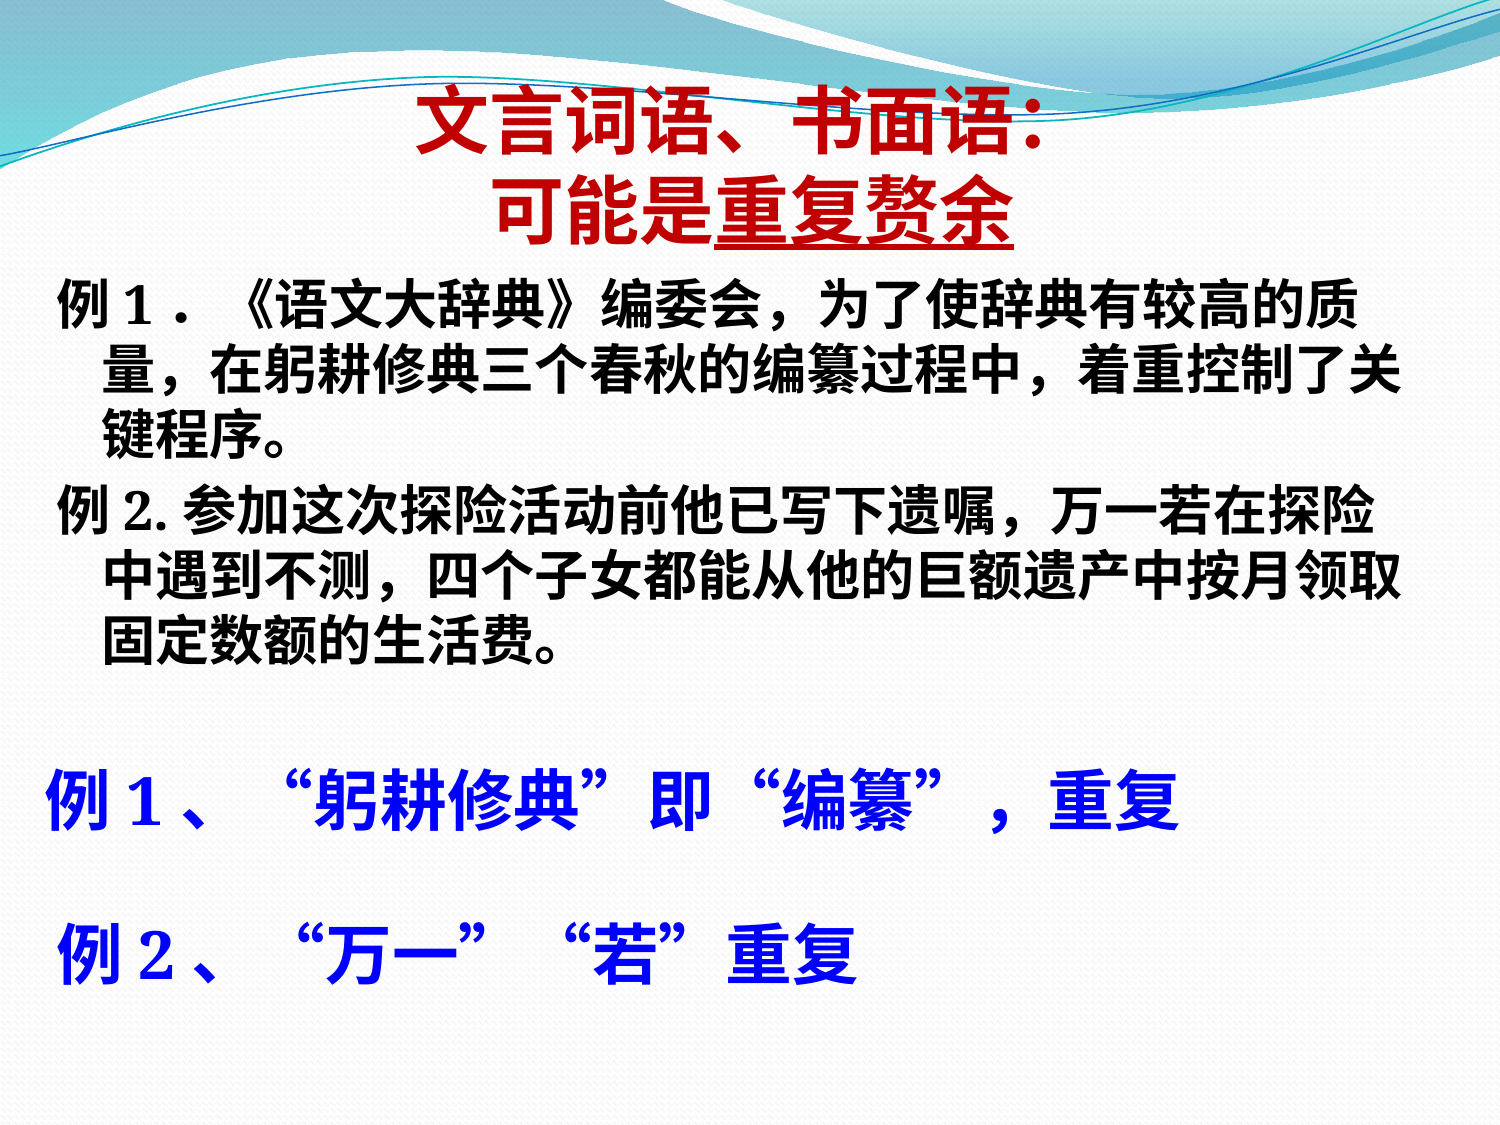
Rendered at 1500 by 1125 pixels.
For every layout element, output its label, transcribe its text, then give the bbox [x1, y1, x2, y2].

list 例1．《语文大辞典》编委会，为了使辞典有较高的质量，在躬耕修典三个春秋的编纂过程中，着重控制了关键程序。 例2.参加这次探险活动前他已写下遗嘱，万一若在探险中遇到不测，四个子女都能从他的巨额遗产中按月领取固定数额的生活费。 [41, 262, 1425, 740]
text_box 例1、“躬耕修典”即“编纂”，重复 [29, 751, 1377, 847]
title 文言词语、书面语： 可能是重复赘余 [76, 0, 1427, 254]
text_box 例2、“万一”“若”重复 [41, 905, 1081, 1000]
